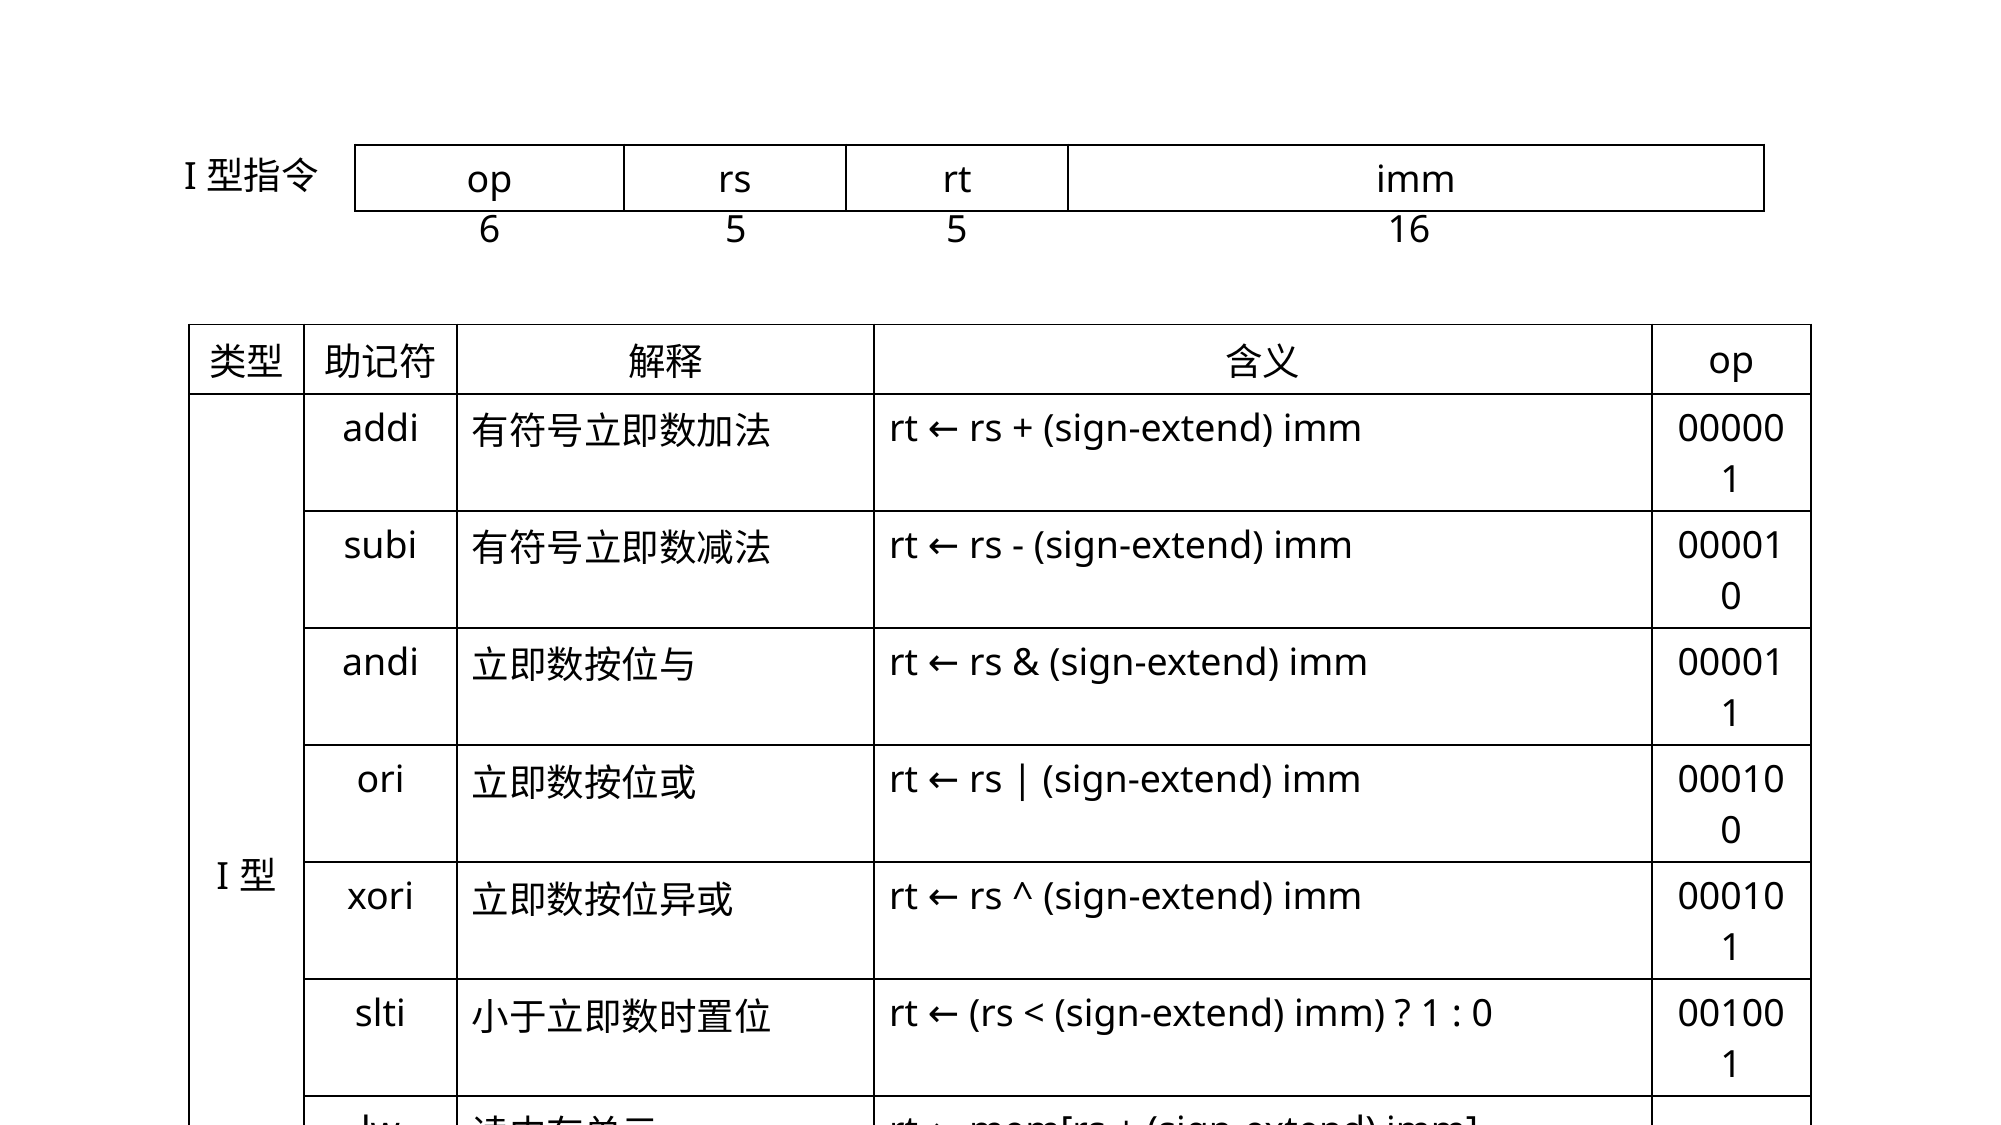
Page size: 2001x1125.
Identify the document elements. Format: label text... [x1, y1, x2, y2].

table_cell 有符号立即数加法 [458, 395, 873, 510]
table_cell andi [305, 629, 456, 744]
table_header rt [847, 146, 1067, 210]
table_cell 000001 [1653, 395, 1810, 510]
table_cell 000101 [1653, 863, 1810, 978]
table_cell 000011 [1653, 629, 1810, 744]
table_cell slti [305, 980, 456, 1095]
table_header op [1653, 325, 1810, 393]
table_cell xori [305, 863, 456, 978]
table_cell 000010 [1653, 512, 1810, 627]
text_box 5 [710, 197, 762, 258]
table_cell 立即数按位或 [458, 746, 873, 861]
table_cell [1653, 1097, 1810, 1125]
table_header op [356, 146, 623, 210]
table_cell rt ← rs ^ (sign-extend) imm [875, 863, 1651, 978]
table_cell lw [305, 1097, 456, 1125]
table_cell rt ← rs + (sign-extend) imm [875, 395, 1651, 510]
table_cell I型 [190, 395, 303, 1125]
table_header imm [1069, 146, 1763, 210]
table_cell 000100 [1653, 746, 1810, 861]
table_cell 001001 [1653, 980, 1810, 1095]
table_cell rt ← (rs < (sign-extend) imm) ? 1 : 0 [875, 980, 1651, 1095]
table_cell 立即数按位异或 [458, 863, 873, 978]
table_cell rt ← rs | (sign-extend) imm [875, 746, 1651, 861]
table_header 类型 [190, 325, 303, 393]
table_header 助记符 [305, 325, 456, 393]
table_cell addi [305, 395, 456, 510]
table_cell ori [305, 746, 456, 861]
table_header 含义 [875, 325, 1651, 393]
table_header rs [625, 146, 845, 210]
table_header 解释 [458, 325, 873, 393]
table_cell rt ← rs - (sign-extend) imm [875, 512, 1651, 627]
table_cell subi [305, 512, 456, 627]
text_box I型指令 [169, 144, 334, 205]
text_box 6 [463, 197, 515, 258]
table_cell rt ← mem[rs + (sign-extend) imm] [875, 1097, 1651, 1125]
table_cell 读内存单元 [458, 1097, 873, 1125]
table_cell 立即数按位与 [458, 629, 873, 744]
text_box 16 [1372, 197, 1446, 258]
table_cell 有符号立即数减法 [458, 512, 873, 627]
table_cell 小于立即数时置位 [458, 980, 873, 1095]
table_cell rt ← rs & (sign-extend) imm [875, 629, 1651, 744]
text_box 5 [931, 197, 983, 258]
